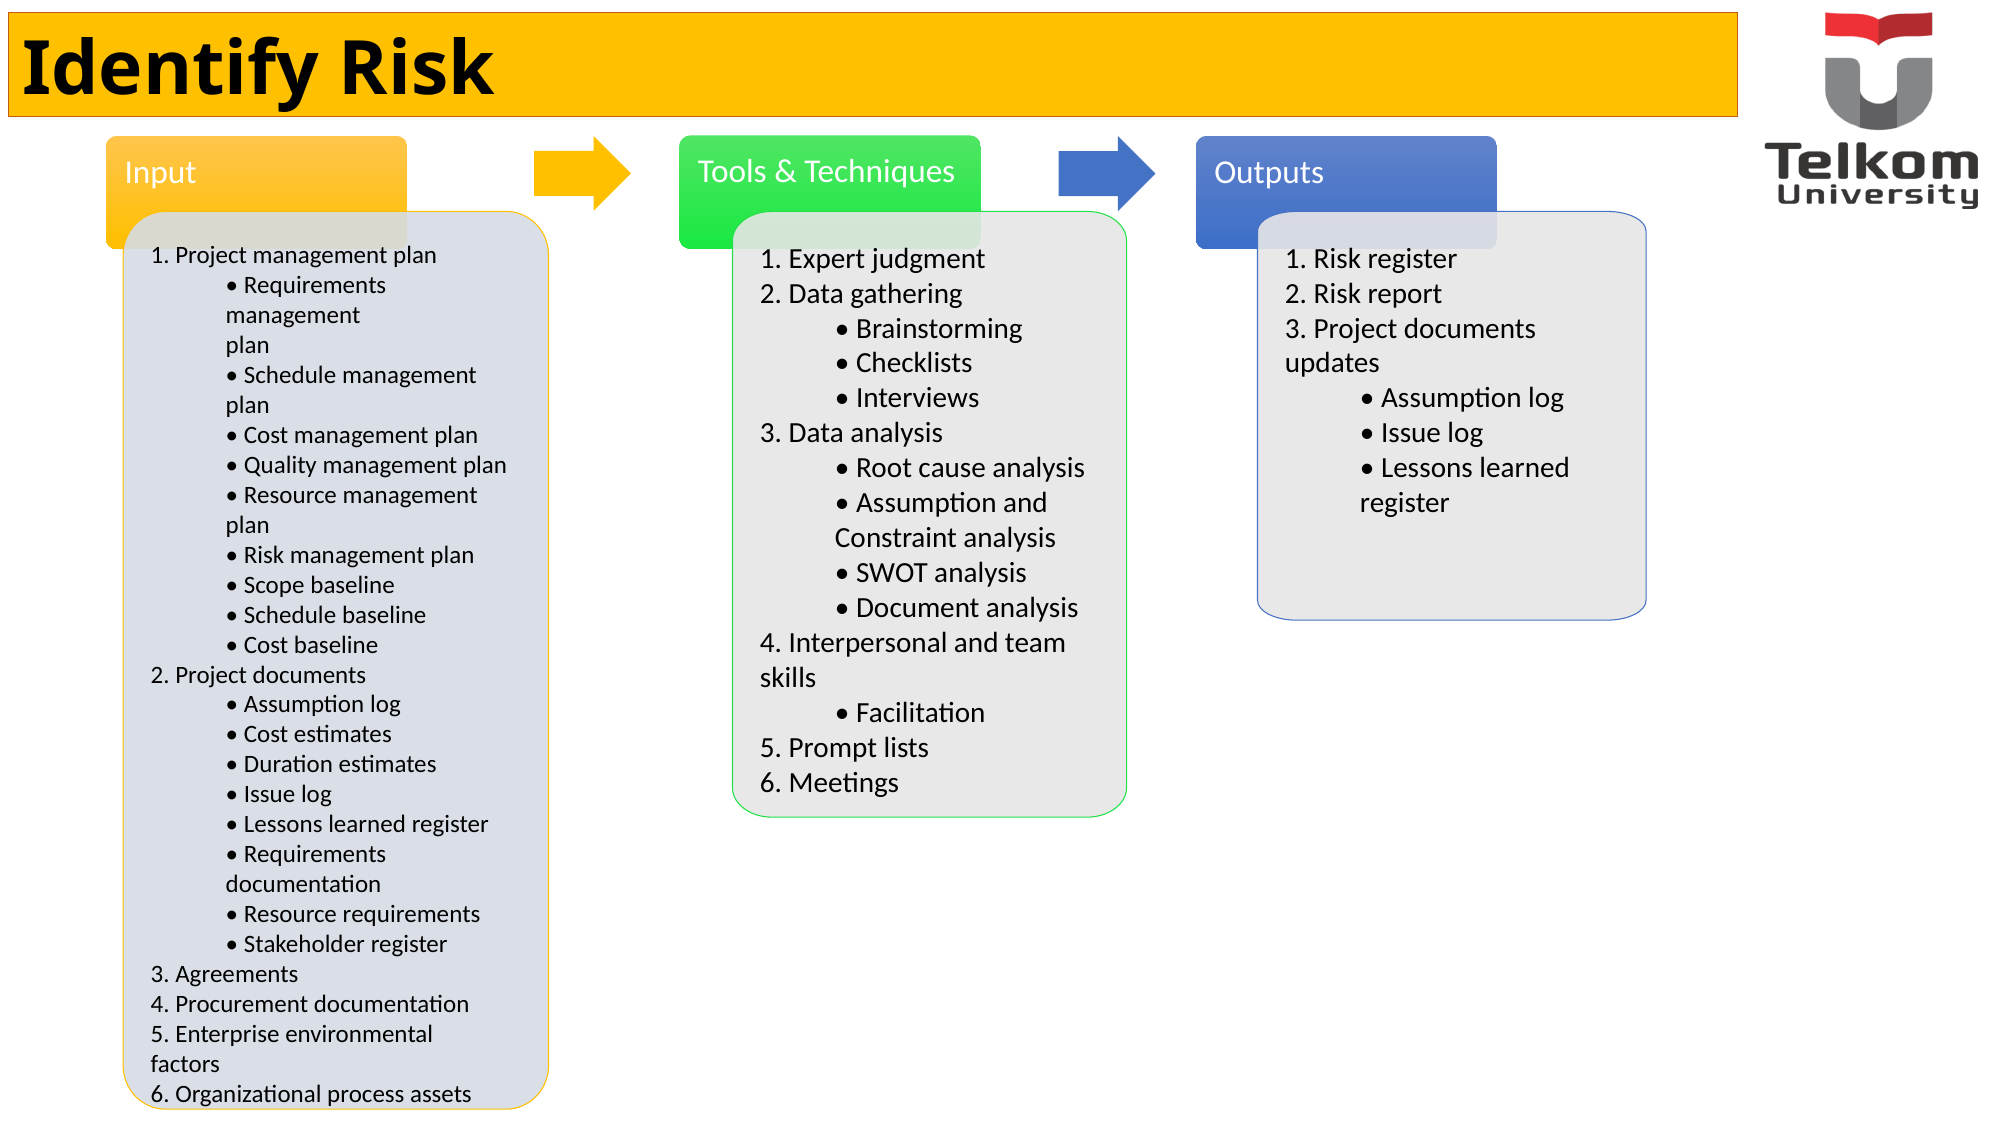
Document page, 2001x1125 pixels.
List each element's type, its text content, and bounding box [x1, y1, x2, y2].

text_box Input [105, 135, 408, 250]
text_box Identify Risk [8, 12, 1738, 117]
text_box [1058, 136, 1156, 212]
text_box Outputs [1195, 135, 1498, 250]
text_box 1. Risk register 2. Risk report 3. Project documents updates • Assumption log • Issue log • Lessons learned register [1256, 210, 1647, 621]
text_box [534, 135, 632, 211]
picture [1764, 12, 1978, 209]
text_box 1. Project management plan • Requirements management plan • Schedule management plan • Cost management plan • Quality management plan • Resource management plan • Risk management plan • Scope baseline • Schedule baseline • Cost baseline 2. Project documents • Assumption log • Cost estimates • Duration estimates • Issue log • Lessons learned register • Requirements documentation • Resource requirements • Stakeholder register 3. Agreements 4. Procurement documentation 5. Enterprise environmental factors 6. Organizational process assets [122, 210, 550, 1110]
text_box Tools & Techniques [679, 135, 981, 249]
text_box 1. Expert judgment 2. Data gathering • Brainstorming • Checklists • Interviews 3. Data analysis • Root cause analysis • Assumption and Constraint analysis • SWOT analysis • Document analysis 4. Interpersonal and team skills • Facilitation 5. Prompt lists 6. Meetings [731, 210, 1128, 818]
